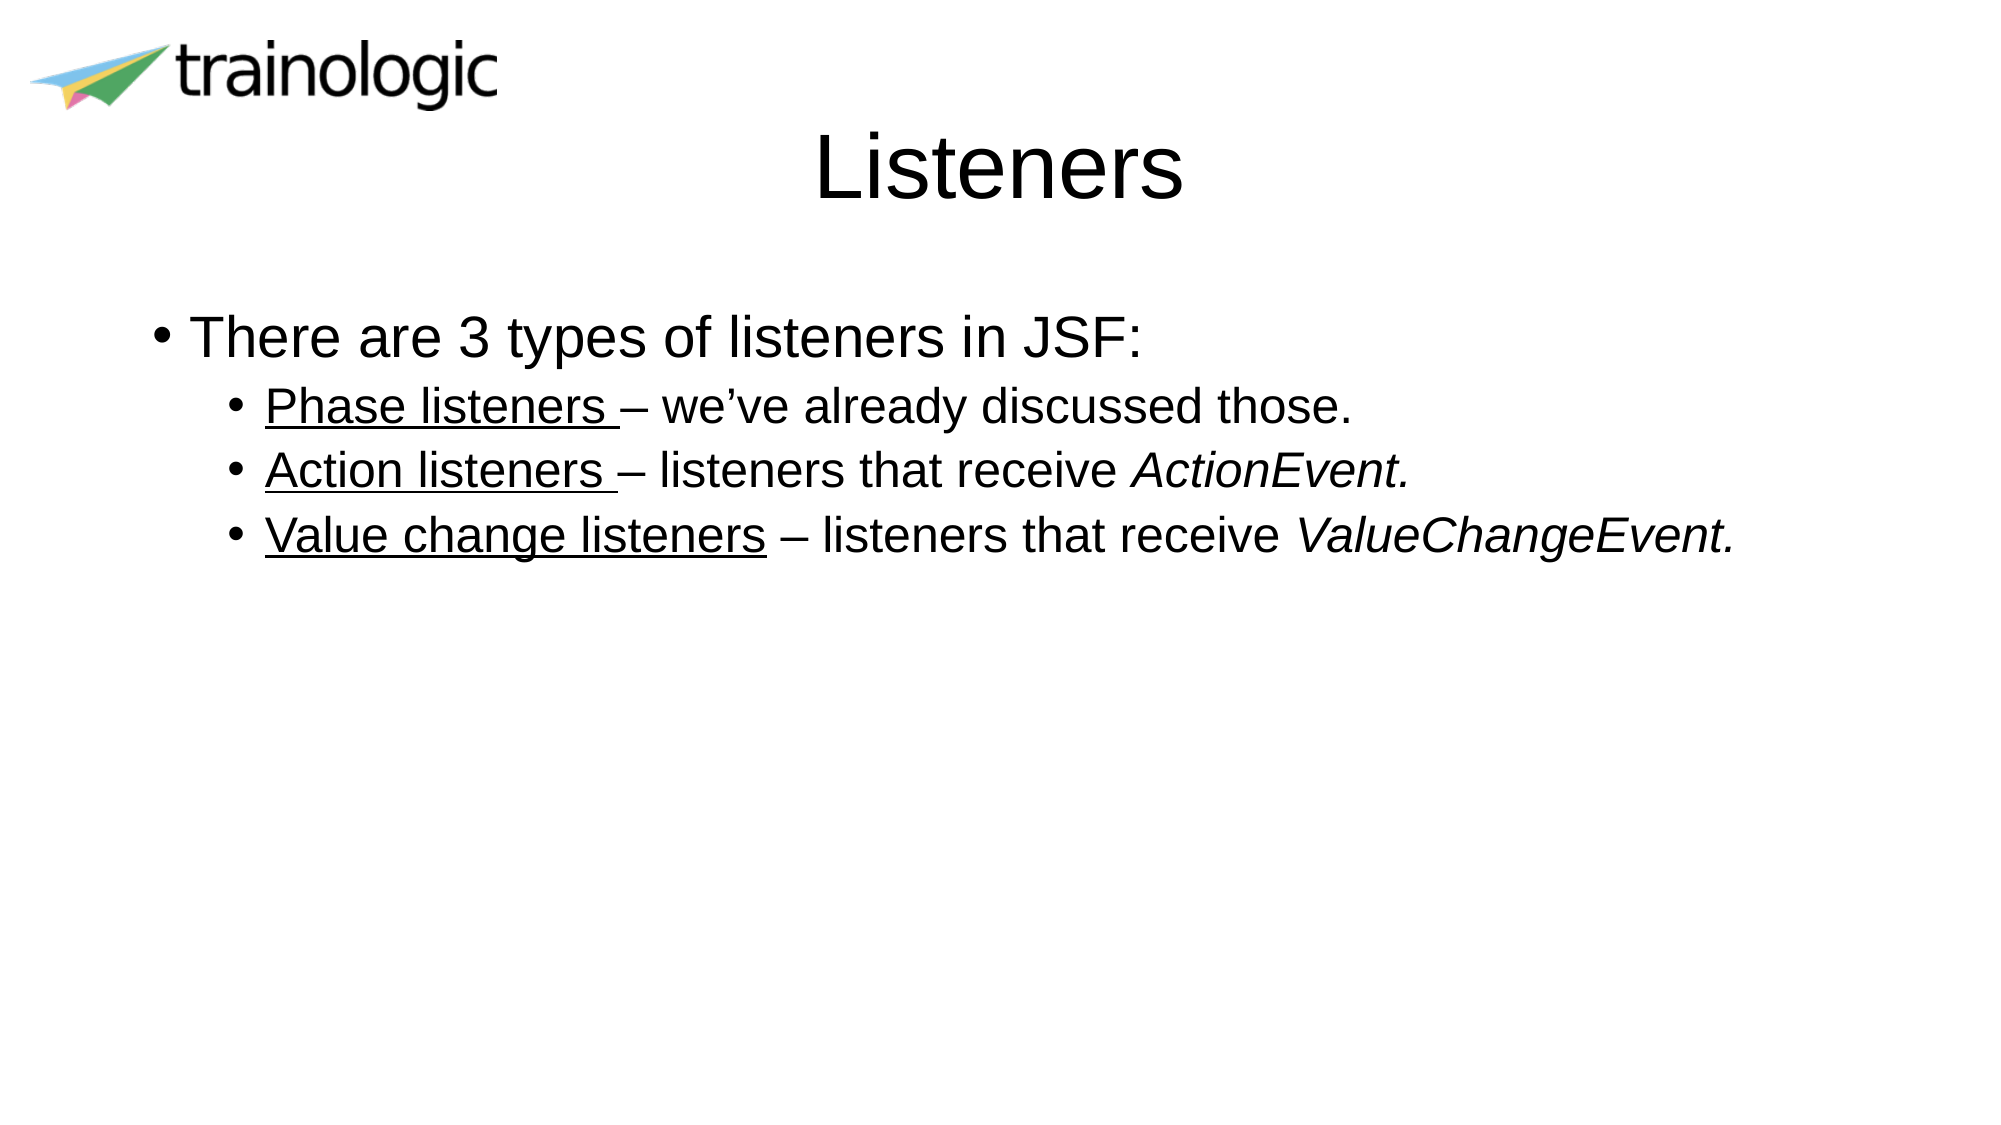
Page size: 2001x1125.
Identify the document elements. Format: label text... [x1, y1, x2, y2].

picture [30, 40, 497, 111]
list There are 3 types of listeners in JSF: Phase listeners – we’ve already discussed those. Action listeners – listeners that receive ActionEvent. Value change listeners – listeners that receive ValueChangeEvent. [137, 299, 1863, 1014]
title Listeners [137, 59, 1863, 278]
